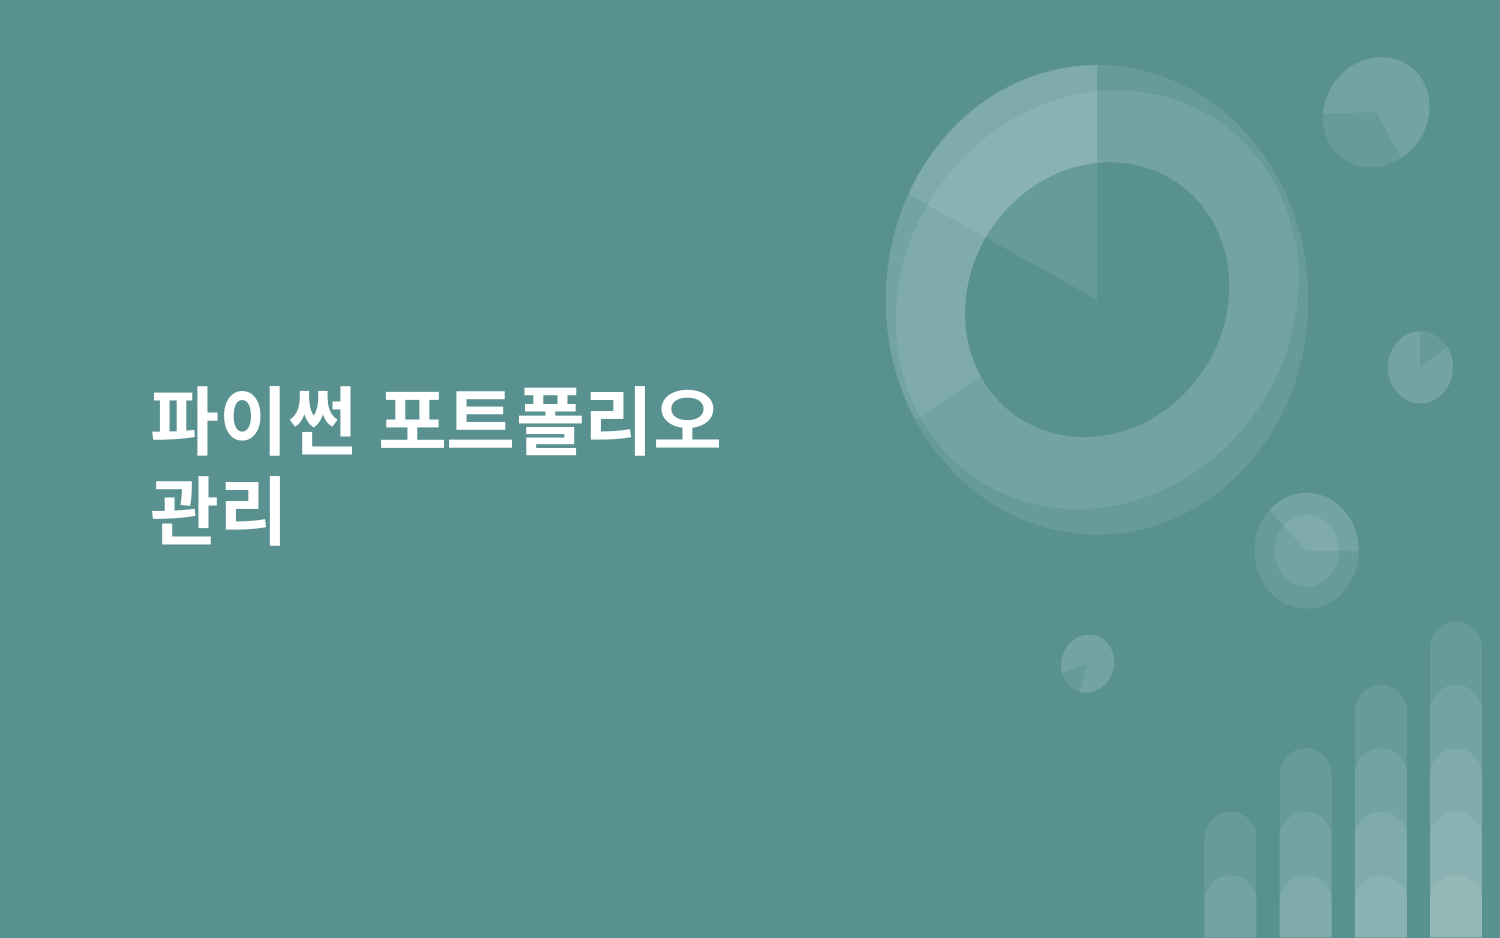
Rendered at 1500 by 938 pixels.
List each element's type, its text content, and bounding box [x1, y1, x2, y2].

title 파이썬 포트폴리오 관리 [135, 294, 834, 636]
